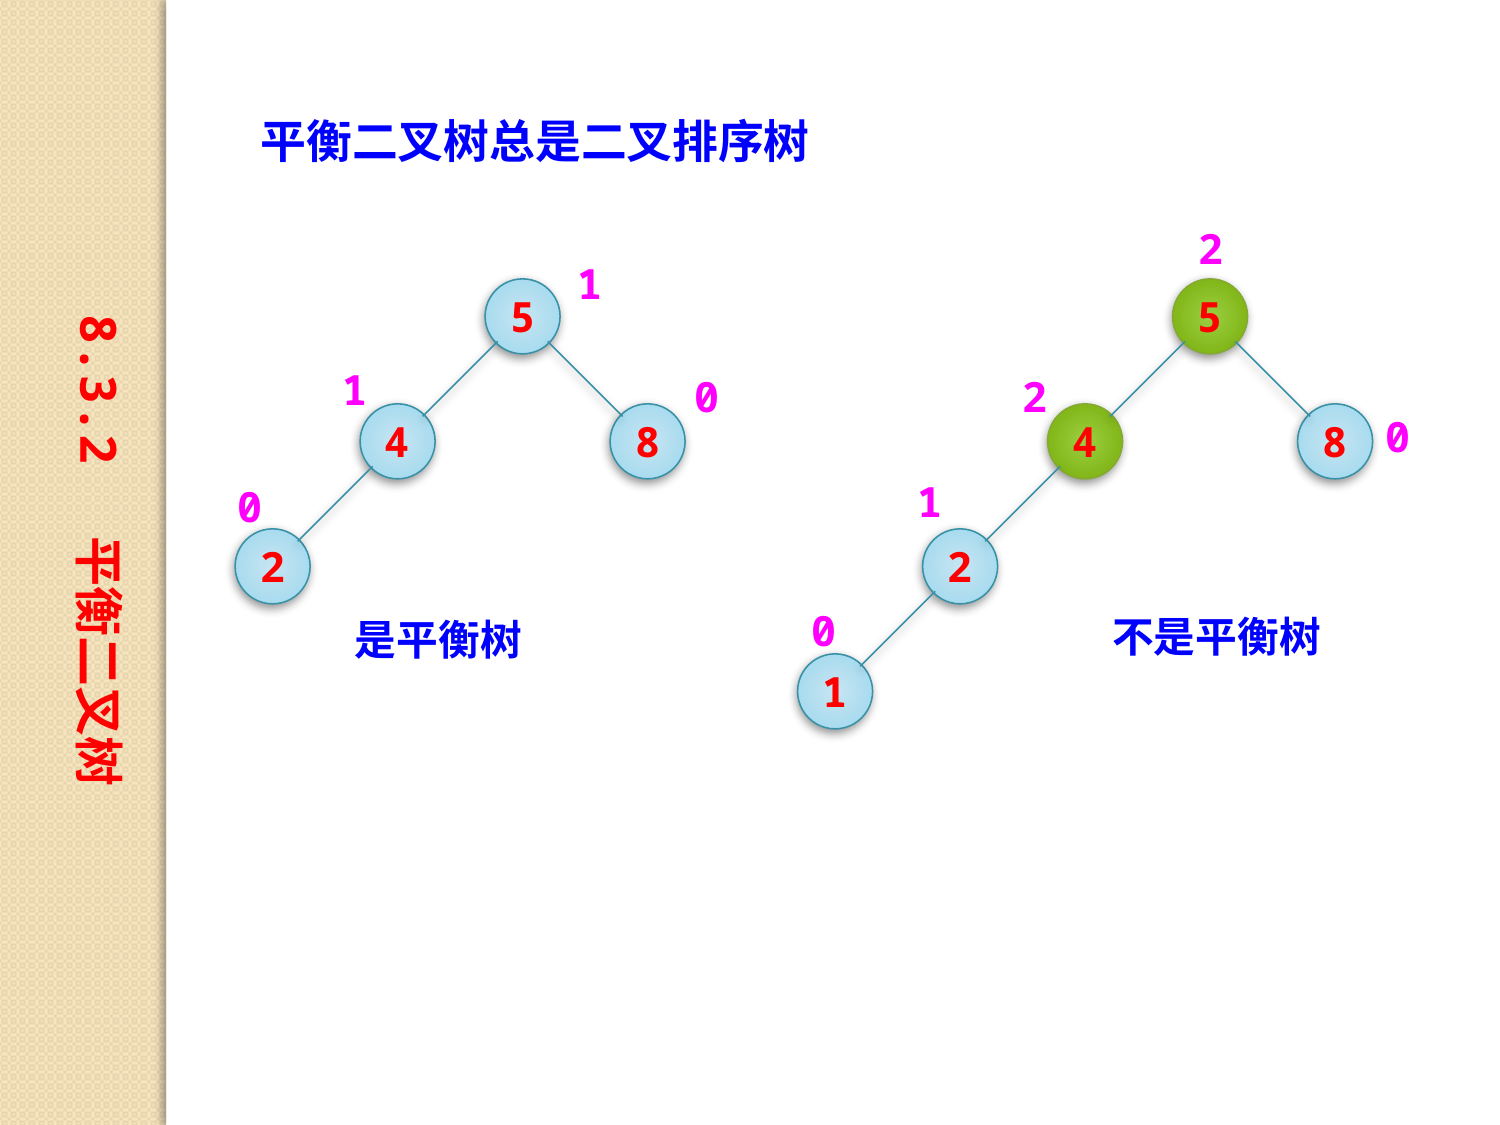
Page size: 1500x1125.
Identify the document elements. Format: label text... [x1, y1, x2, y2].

text_box 8.3.2 平衡二叉树 [46, 292, 138, 809]
text_box 平衡二叉树总是二叉排序树 [246, 105, 950, 176]
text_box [796, 215, 1419, 730]
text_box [222, 250, 727, 673]
